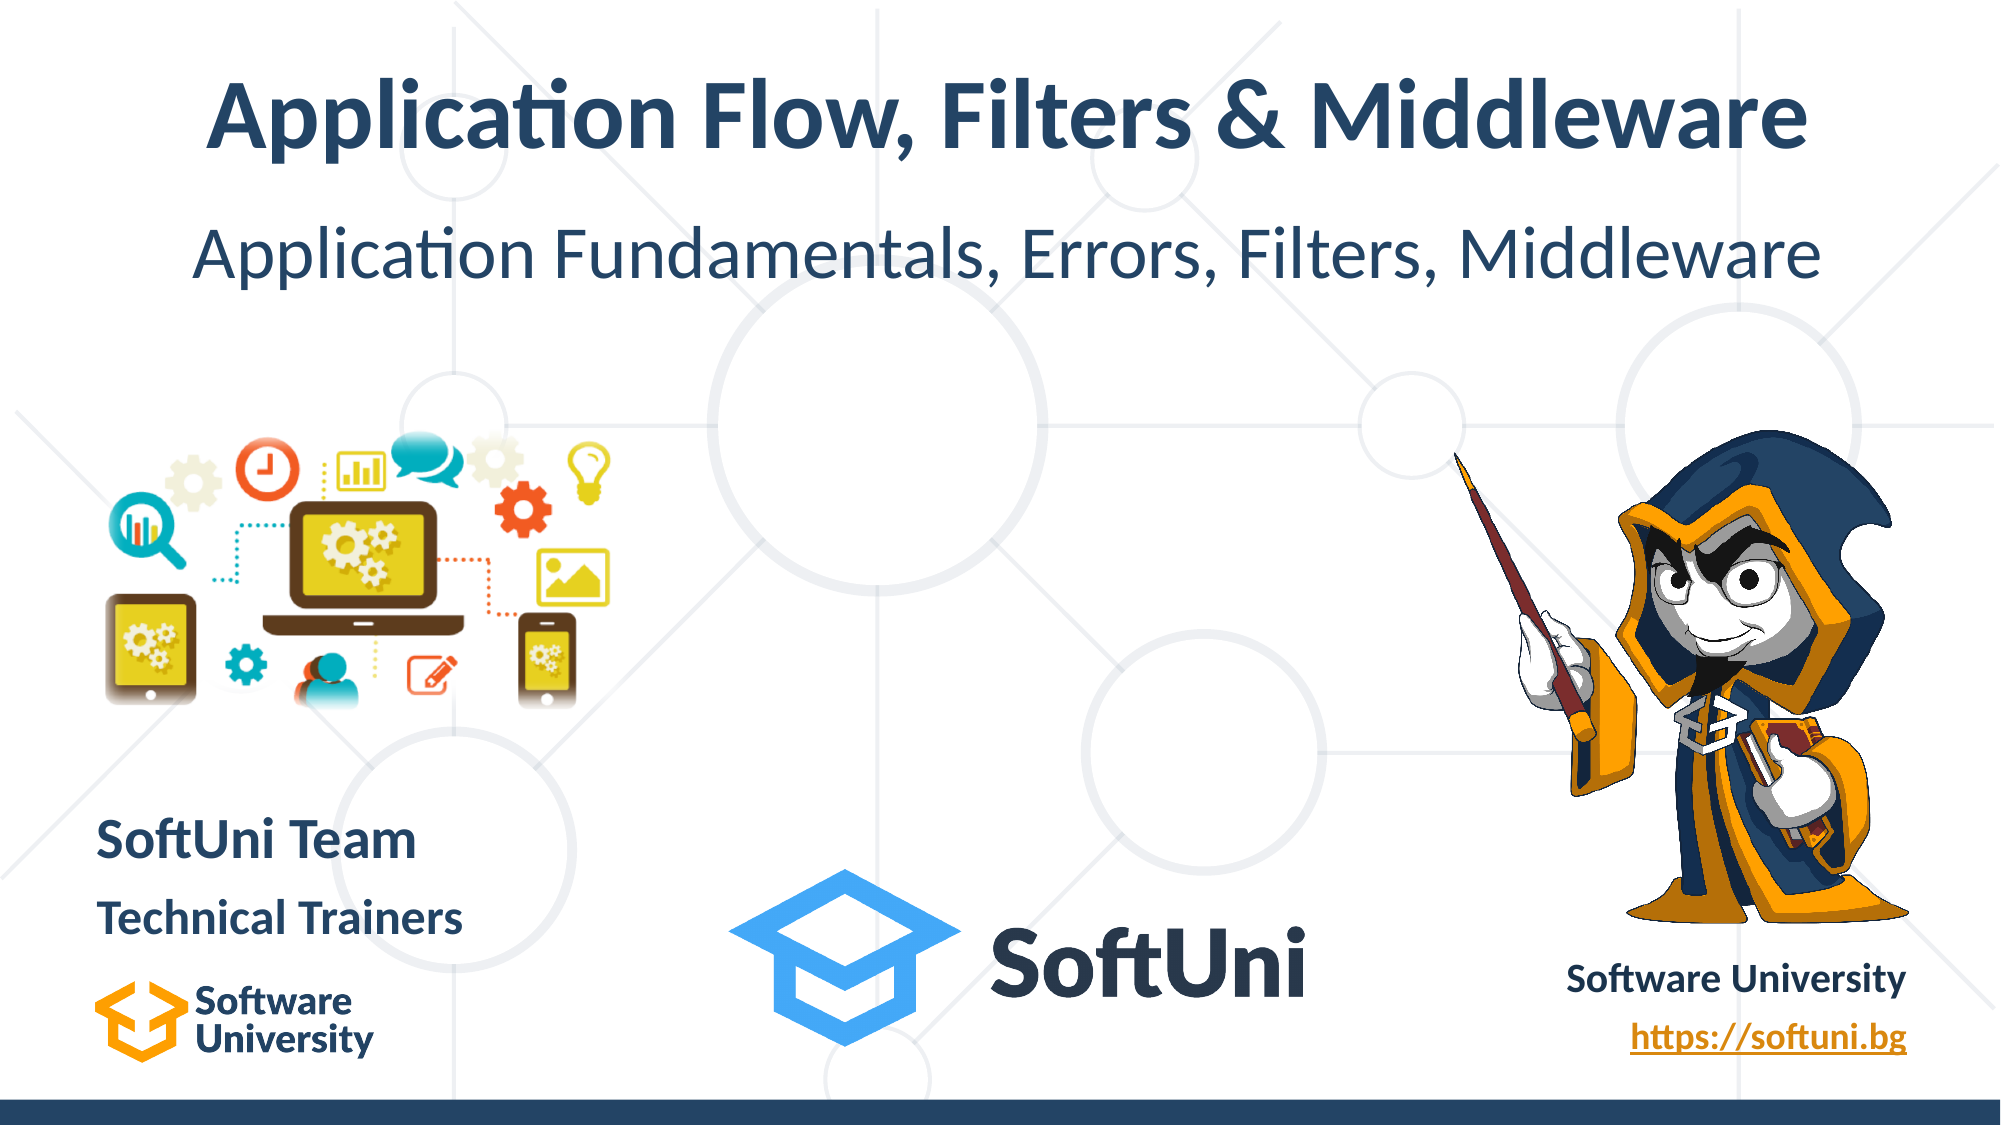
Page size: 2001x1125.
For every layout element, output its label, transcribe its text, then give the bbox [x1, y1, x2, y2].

picture [709, 850, 1325, 1064]
title Application Flow, Filters & Middleware [109, 36, 1909, 182]
picture [90, 421, 636, 715]
subtitle Application Fundamentals, Errors, Filters, Middleware [109, 193, 1909, 339]
list Software University [1428, 944, 1913, 1005]
list https://softuni.bg [1428, 1005, 1913, 1062]
picture [83, 970, 384, 1074]
picture [1451, 428, 1910, 924]
list Technical Trainers [90, 876, 580, 950]
list SoftUni Team [90, 795, 580, 871]
